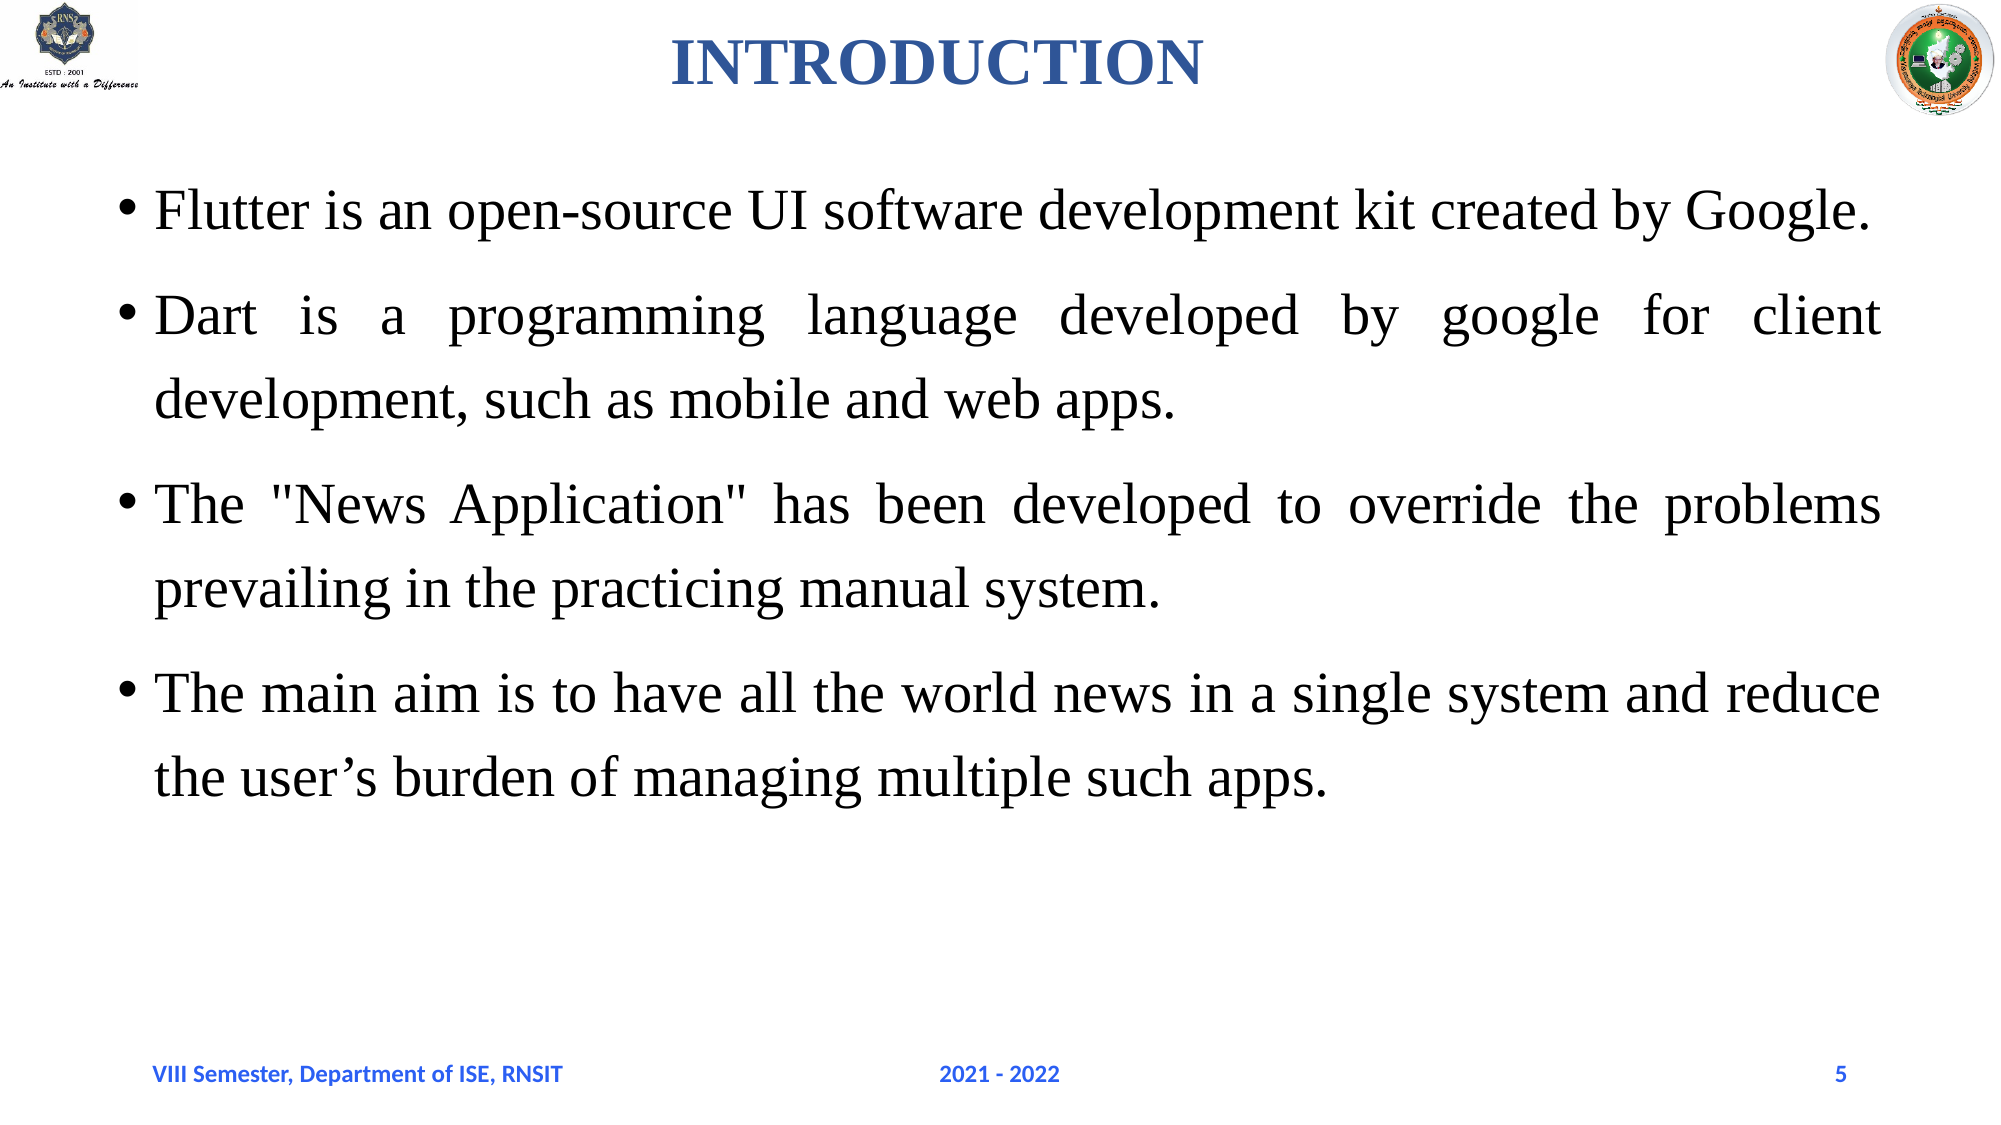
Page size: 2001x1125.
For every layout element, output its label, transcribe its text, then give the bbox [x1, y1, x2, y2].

list Flutter is an open-source UI software development kit created by Google. Dart is a programming language developed by google for client development, such as mobile and web apps. The "News Application" has been developed to override the problems prevailing in the practicing manual system. The main aim is to have all the world news in a single system and reduce the user’s burden of managing multiple such apps. [102, 149, 1898, 1024]
slide_number 5 [1412, 1042, 1863, 1103]
picture [0, 0, 138, 90]
slide_number VIII Semester, Department of ISE, RNSIT [137, 1042, 662, 1103]
picture [1882, 2, 1997, 117]
footer 2021 - 2022 [662, 1042, 1338, 1103]
title INTRODUCTION [324, 19, 1550, 149]
